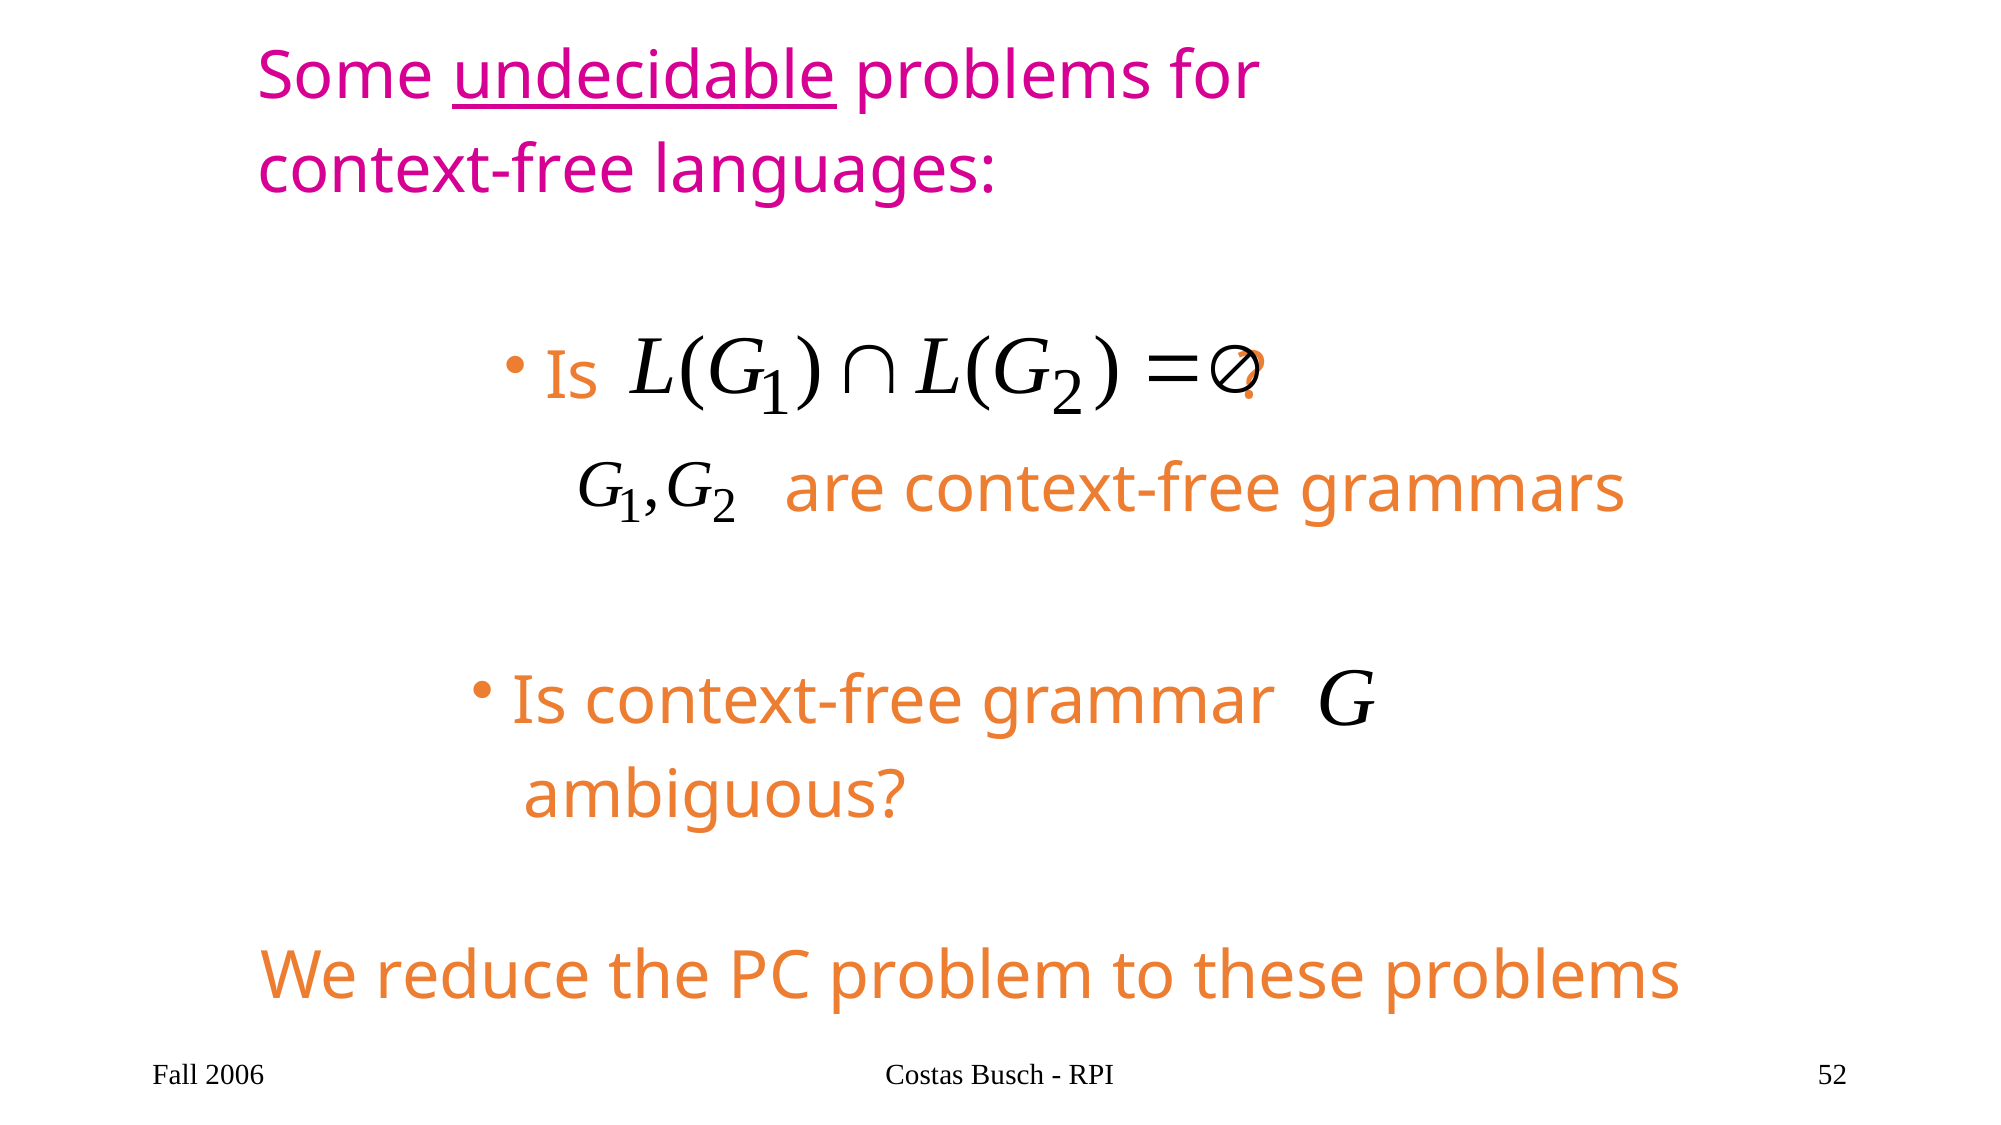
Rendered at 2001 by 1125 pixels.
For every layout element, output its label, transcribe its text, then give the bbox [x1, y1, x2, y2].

slide_number Fall 2006 [137, 1042, 588, 1103]
text_box We reduce the PC problem to these problems [245, 924, 1698, 1020]
slide_number 52 [1412, 1042, 1863, 1103]
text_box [574, 449, 740, 528]
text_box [1315, 662, 1381, 732]
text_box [624, 324, 1275, 419]
text_box Is ? [489, 324, 1283, 420]
text_box Some undecidable problems for context-free languages: [242, 24, 1276, 213]
text_box are context-free grammars [769, 437, 1642, 533]
text_box Is context-free grammar ambiguous? [457, 649, 1430, 838]
footer Costas Busch - RPI [662, 1042, 1338, 1103]
